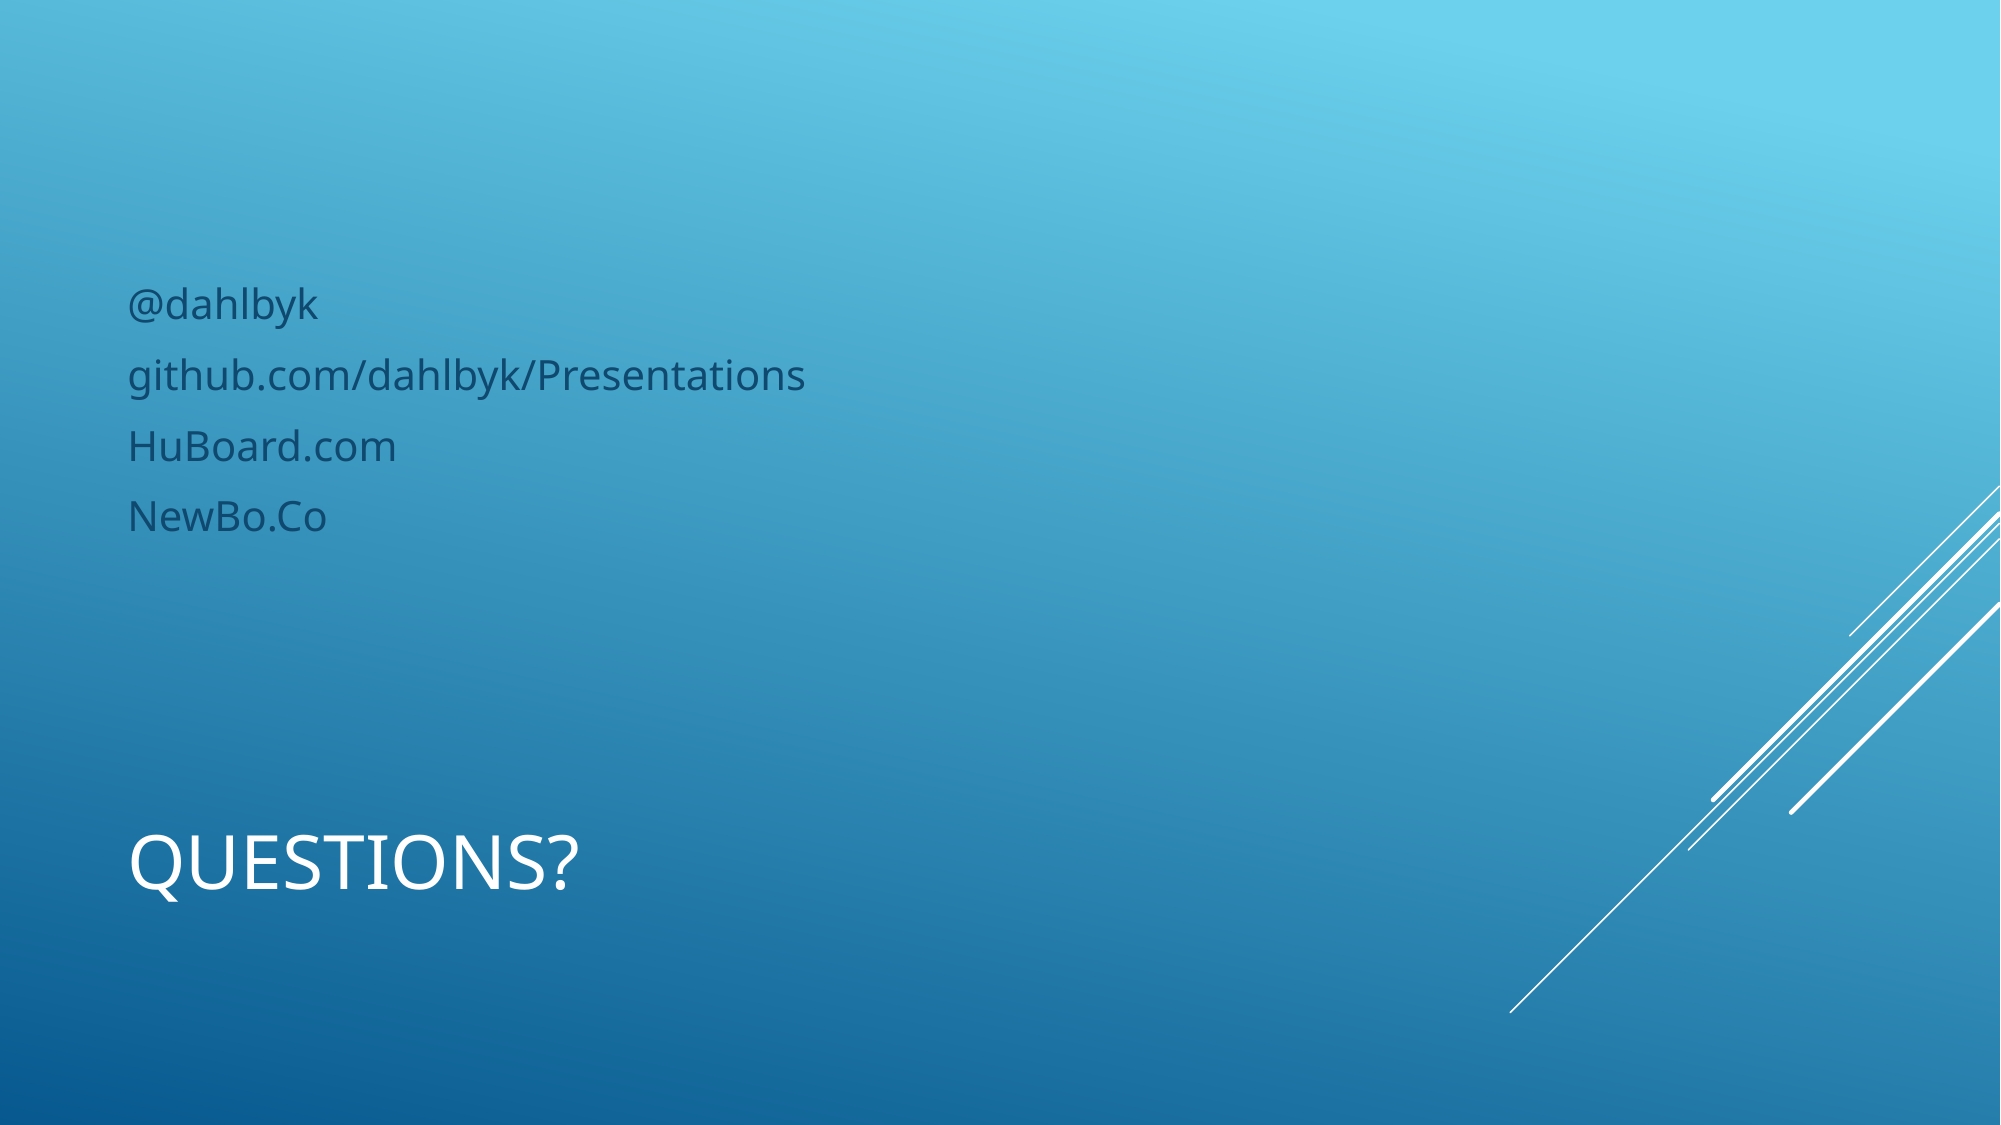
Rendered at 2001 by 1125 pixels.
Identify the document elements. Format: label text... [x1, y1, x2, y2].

list @dahlbyk github.com/dahlbyk/Presentations HuBoard.com NewBo.Co [112, 112, 1513, 706]
title Questions? [112, 736, 1513, 984]
